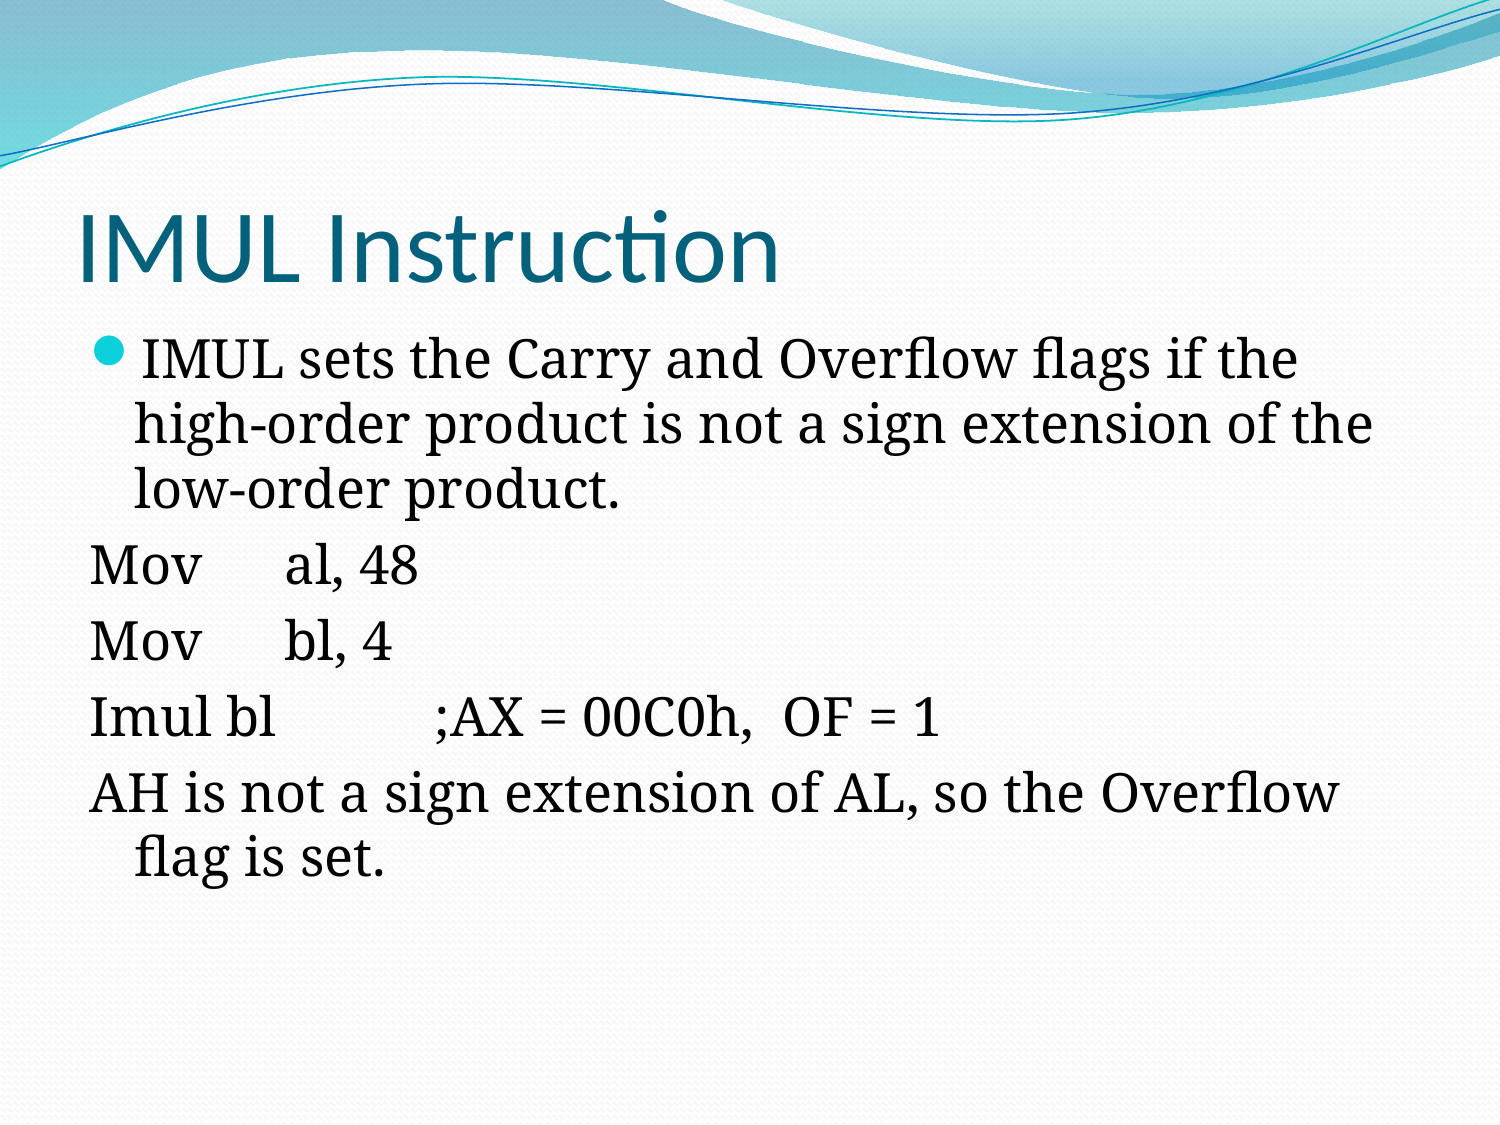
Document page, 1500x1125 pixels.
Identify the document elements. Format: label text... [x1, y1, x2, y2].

title IMUL Instruction [75, 115, 1425, 303]
list IMUL sets the Carry and Overflow flags if the high-order product is not a sign extension of the low-order product. Mov al, 48 Mov bl, 4 Imul bl ;AX = 00C0h, OF = 1 AH is not a sign extension of AL, so the Overflow flag is set. [75, 317, 1425, 1038]
